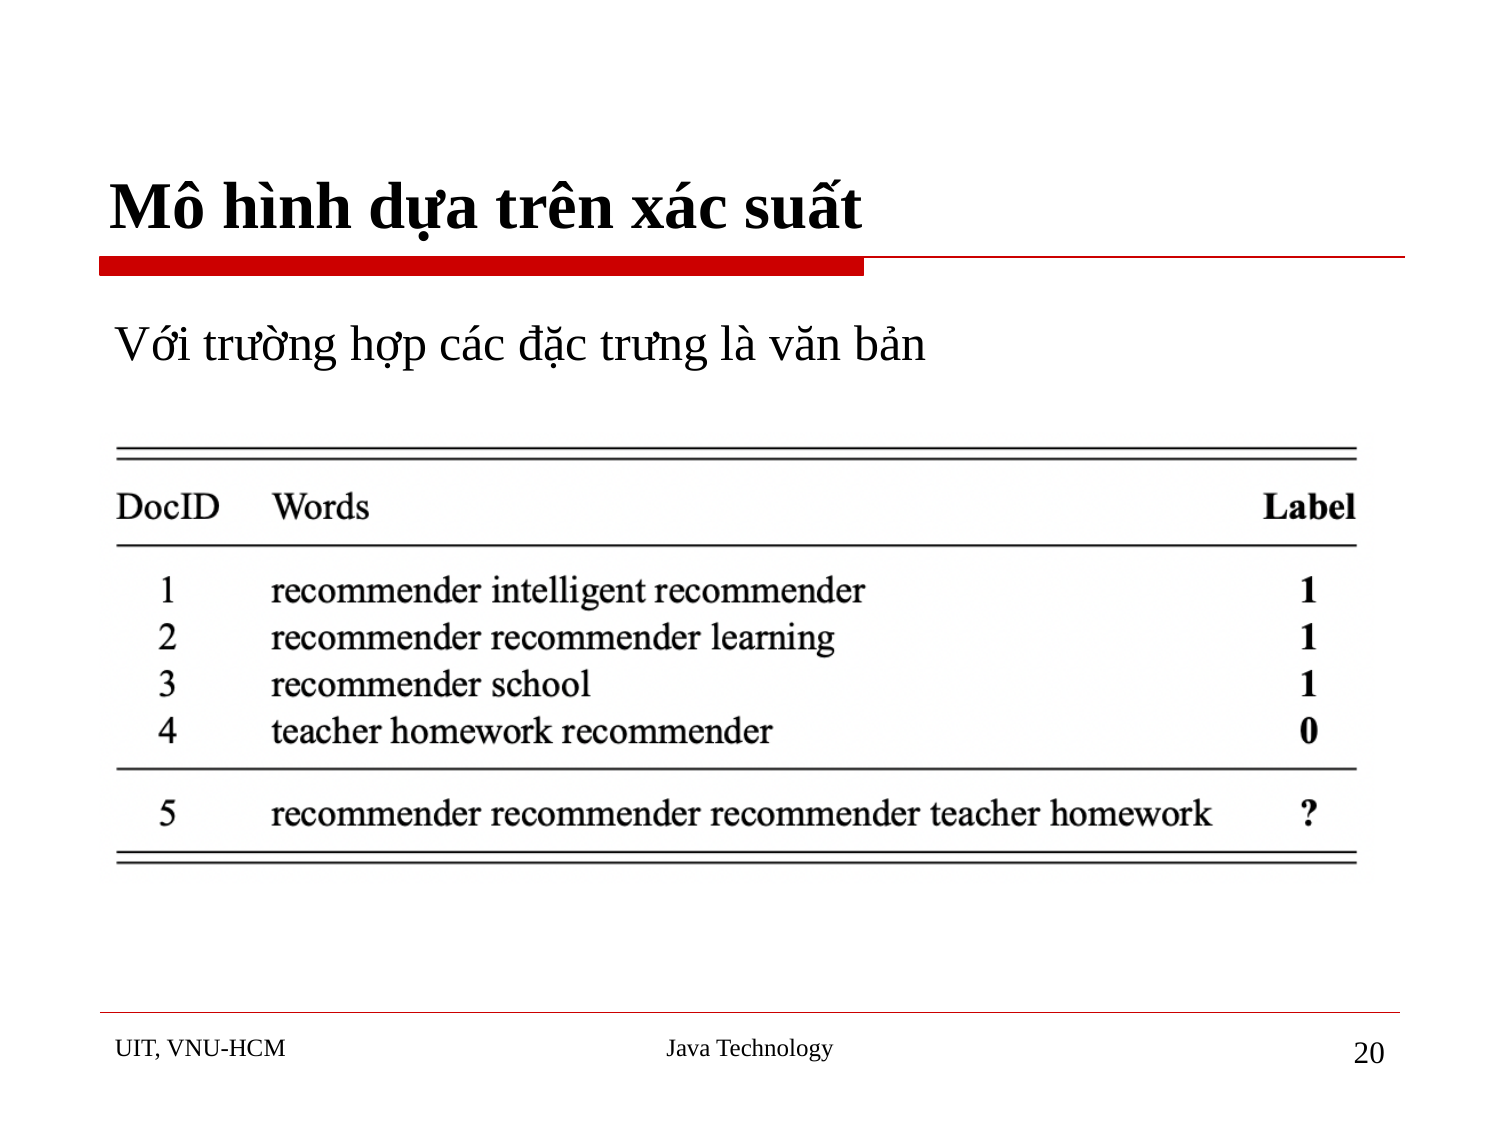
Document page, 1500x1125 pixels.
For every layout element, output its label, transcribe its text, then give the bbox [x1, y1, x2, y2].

text_box ‹#› [1074, 1024, 1400, 1103]
title Mô hình dựa trên xác suất [94, 50, 1500, 250]
text_box Với trường hợp các đặc trưng là văn bản [99, 303, 949, 379]
text_box UIT, VNU-HCM [99, 1024, 425, 1103]
text_box Java Technology [512, 1024, 988, 1103]
picture [99, 432, 1376, 885]
